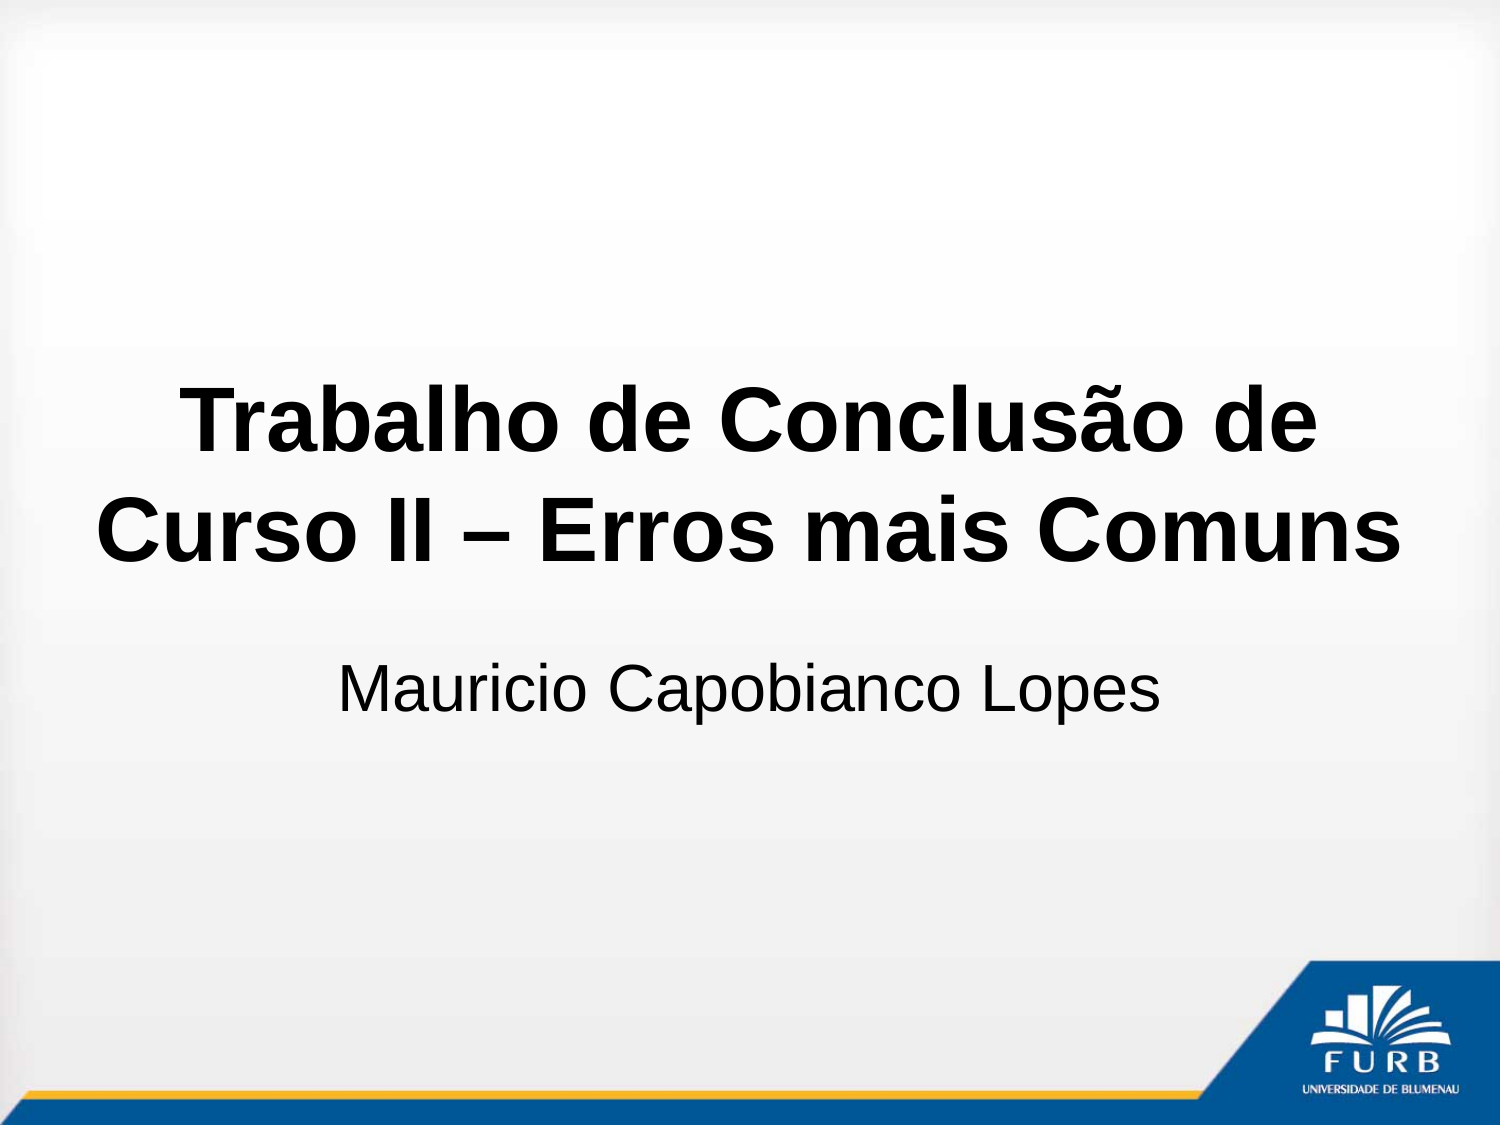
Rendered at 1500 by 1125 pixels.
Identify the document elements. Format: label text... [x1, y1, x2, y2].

picture [0, 0, 1500, 1125]
subtitle Mauricio Capobianco Lopes [224, 637, 1276, 926]
title Trabalho de Conclusão de Curso II – Erros mais Comuns [64, 349, 1436, 591]
